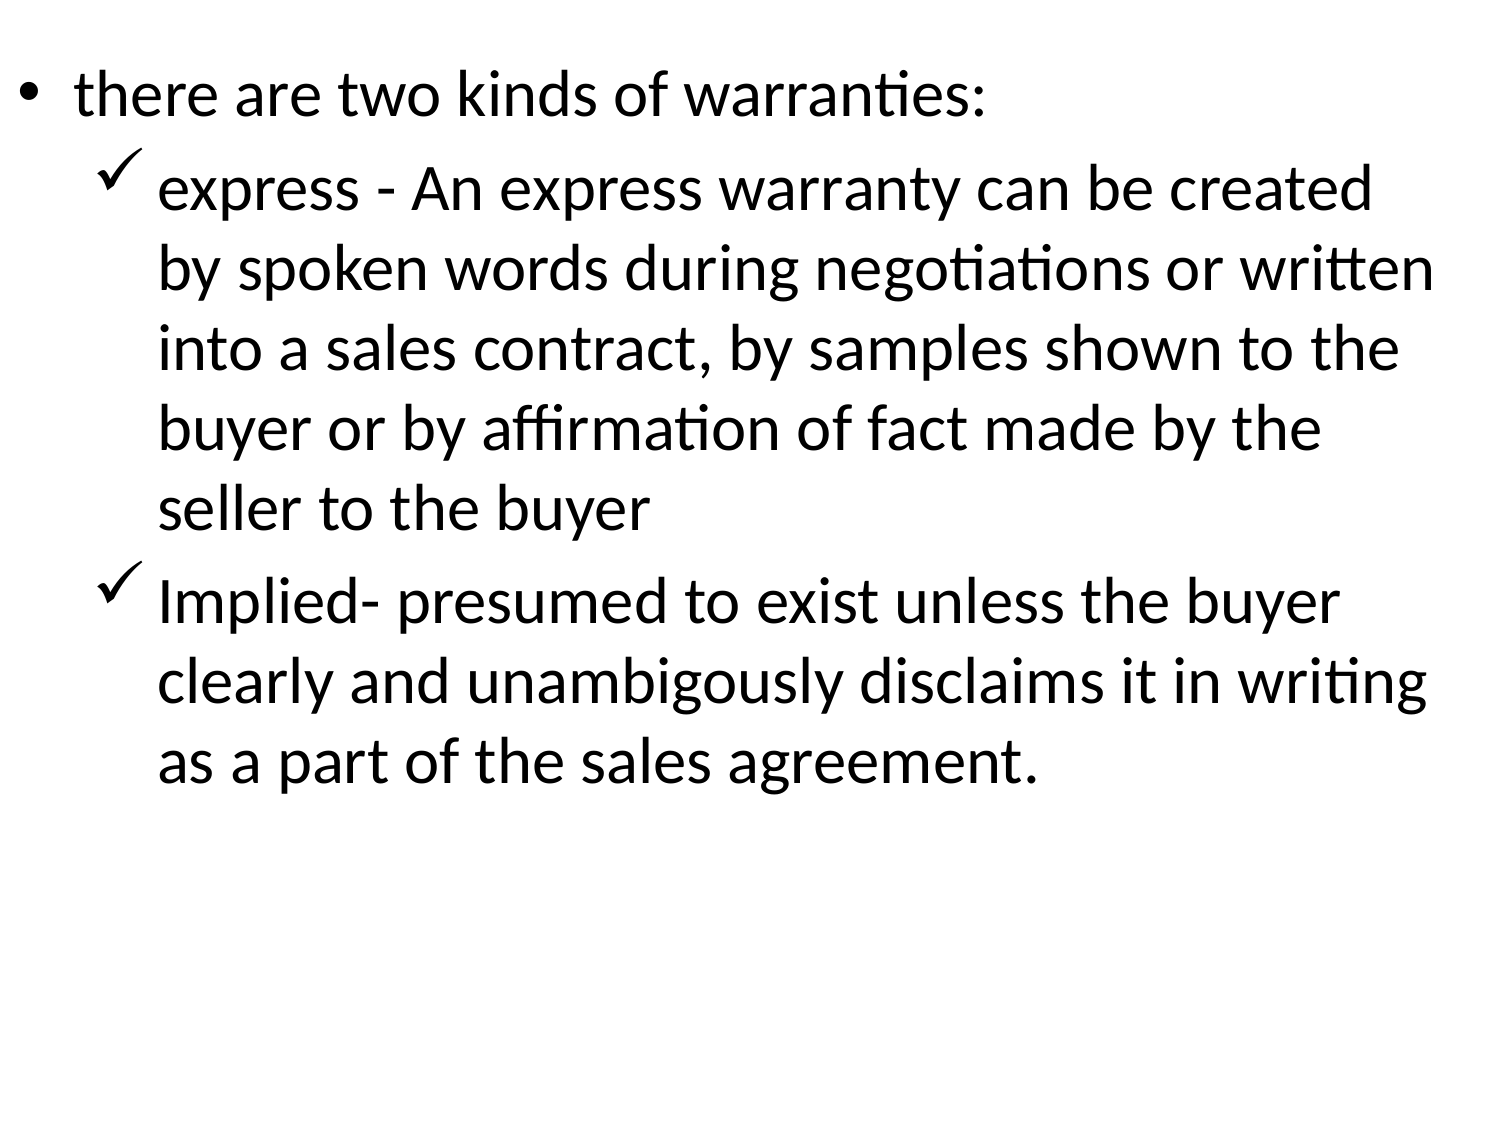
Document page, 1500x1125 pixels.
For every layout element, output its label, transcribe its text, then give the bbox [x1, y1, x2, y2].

list there are two kinds of warranties: express - An express warranty can be created by spoken words during negotiations or written into a sales contract, by samples shown to the buyer or by affirmation of fact made by the seller to the buyer Implied- presumed to exist unless the buyer clearly and unambigously disclaims it in writing as a part of the sales agreement. [2, 42, 1468, 982]
